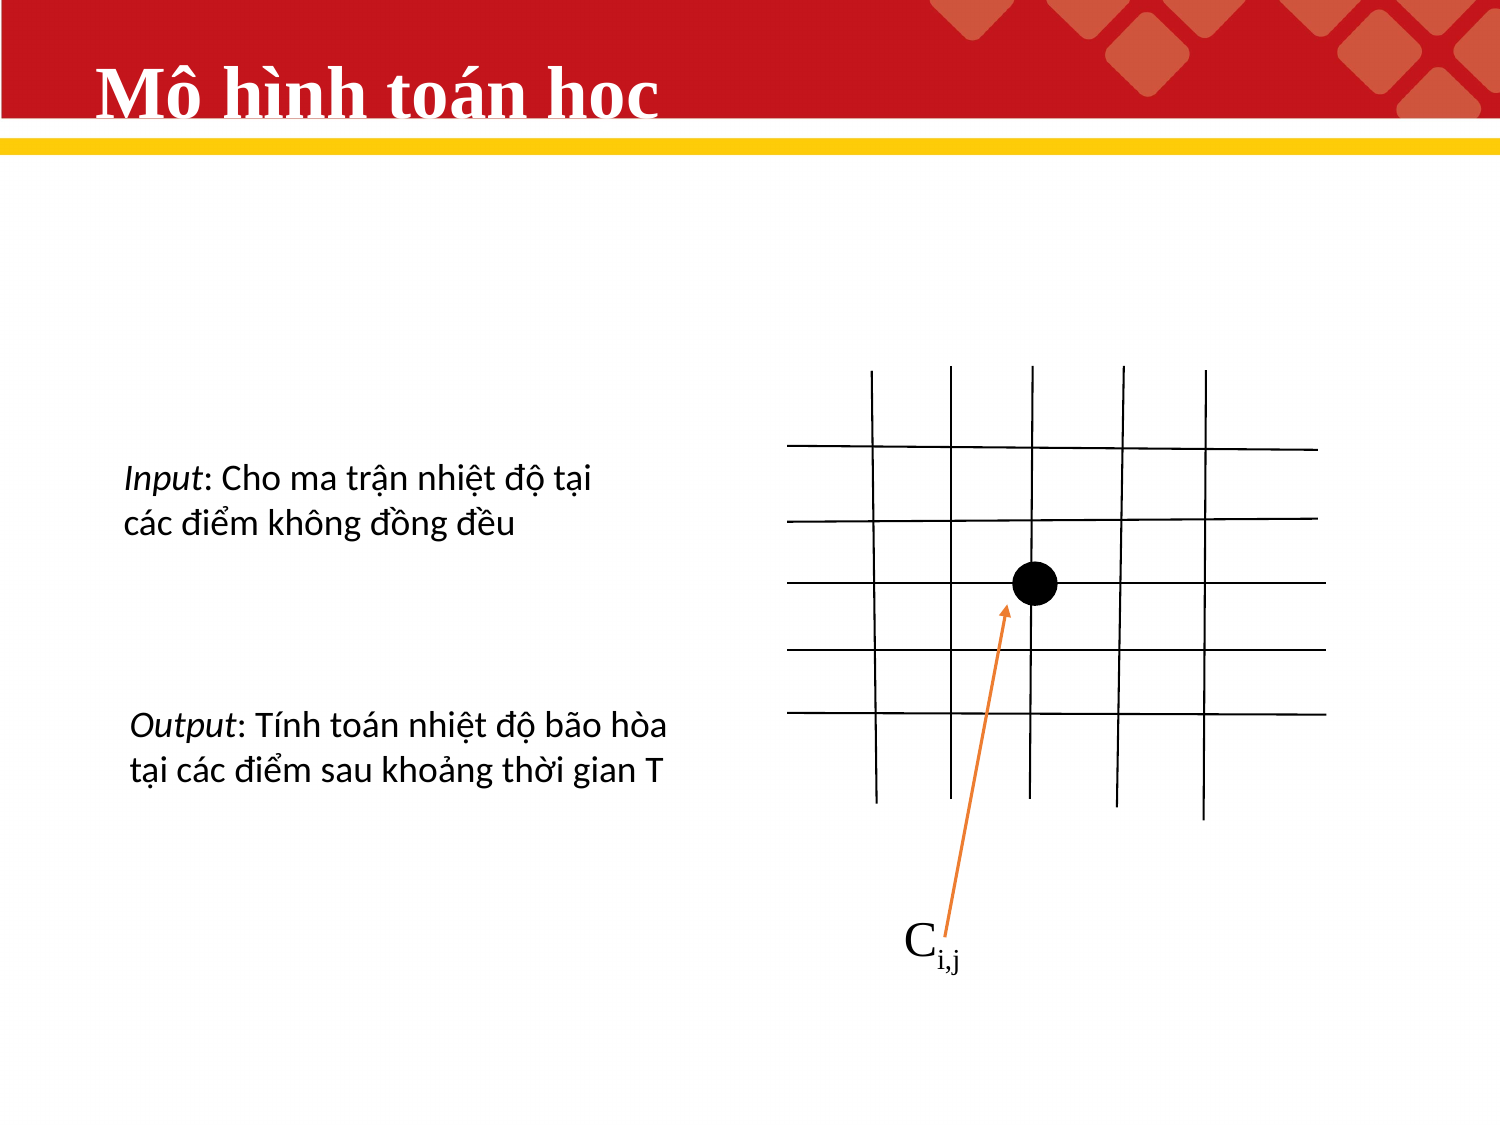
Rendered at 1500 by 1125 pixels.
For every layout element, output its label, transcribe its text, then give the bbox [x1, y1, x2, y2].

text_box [944, 604, 1008, 938]
text_box Ci,j [876, 899, 1077, 983]
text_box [786, 365, 1327, 821]
text_box Output: Tính toán nhiệt độ bão hòa tại các điểm sau khoảng thời gian T [114, 692, 719, 798]
title Mô hình toán học [80, 0, 1397, 204]
picture [0, 0, 1500, 1125]
text_box Input: Cho ma trận nhiệt độ tại các điểm không đồng đều [108, 445, 646, 551]
